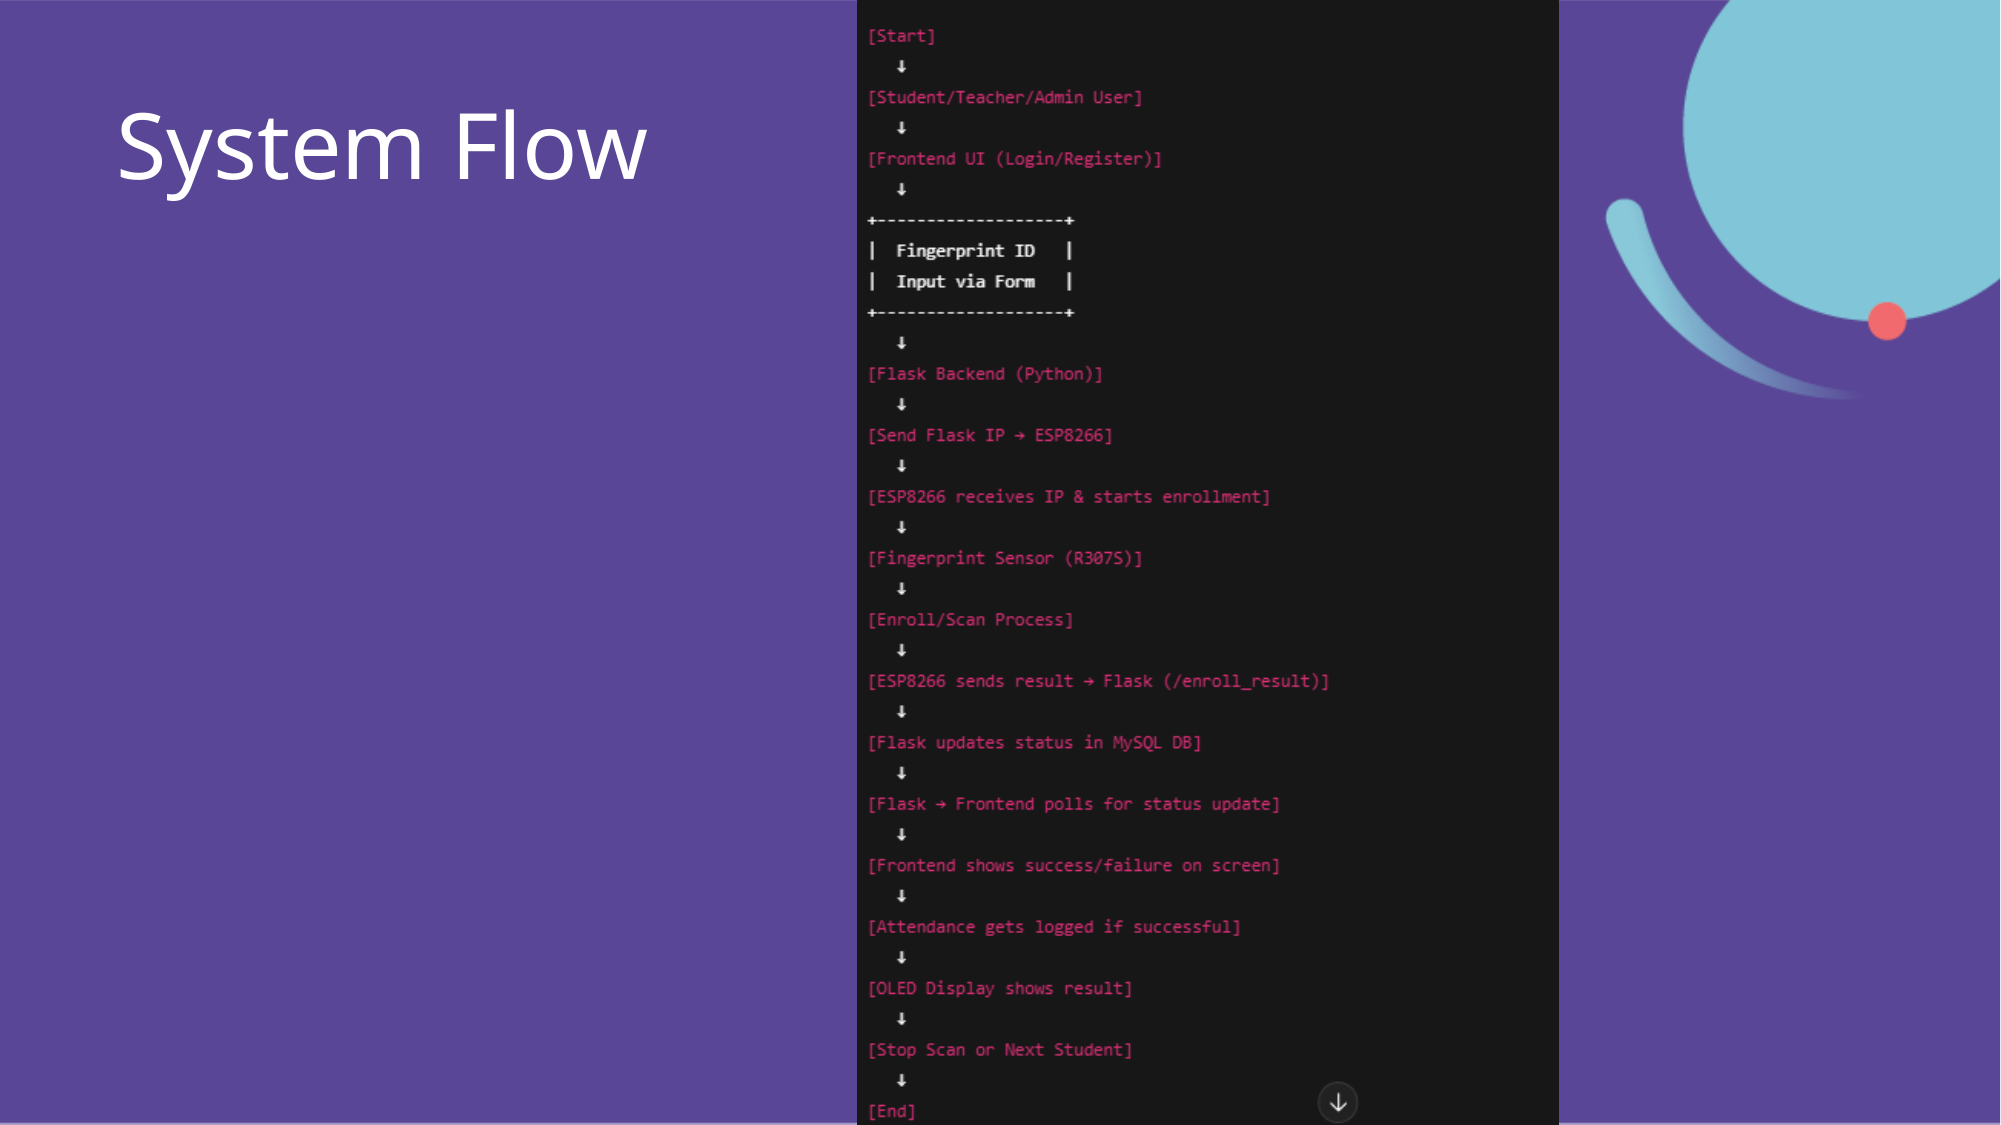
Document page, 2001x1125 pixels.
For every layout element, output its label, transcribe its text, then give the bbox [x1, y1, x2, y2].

picture [0, 0, 2001, 1125]
title System Flow [101, 41, 726, 259]
